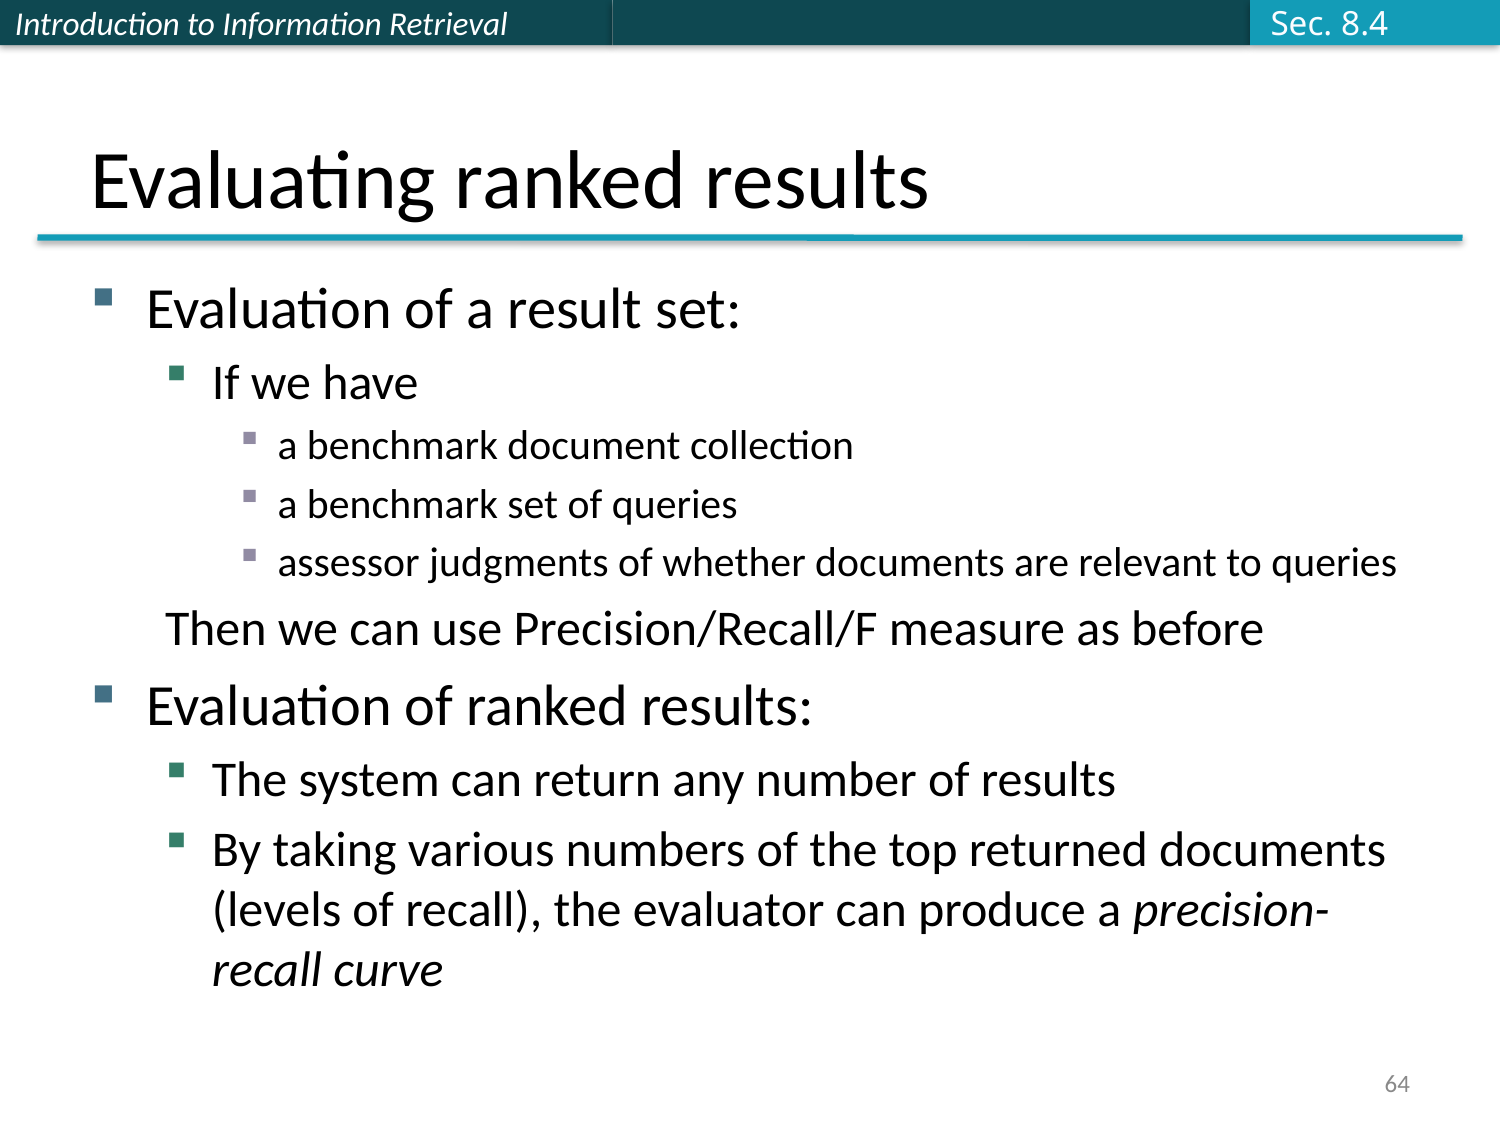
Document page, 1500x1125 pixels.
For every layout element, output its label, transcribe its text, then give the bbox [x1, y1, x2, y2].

title Evaluating ranked results [75, 45, 1425, 233]
list Evaluation of a result set: If we have a benchmark document collection a benchmark set of queries assessor judgments of whether documents are relevant to queries Then we can use Precision/Recall/F measure as before Evaluation of ranked results: The system can return any number of results By taking various numbers of the top returned documents (levels of recall), the evaluator can produce a precision-recall curve [75, 262, 1425, 1063]
slide_number 64 [1074, 1063, 1425, 1103]
text_box Sec. 8.4 [1255, 0, 1404, 50]
